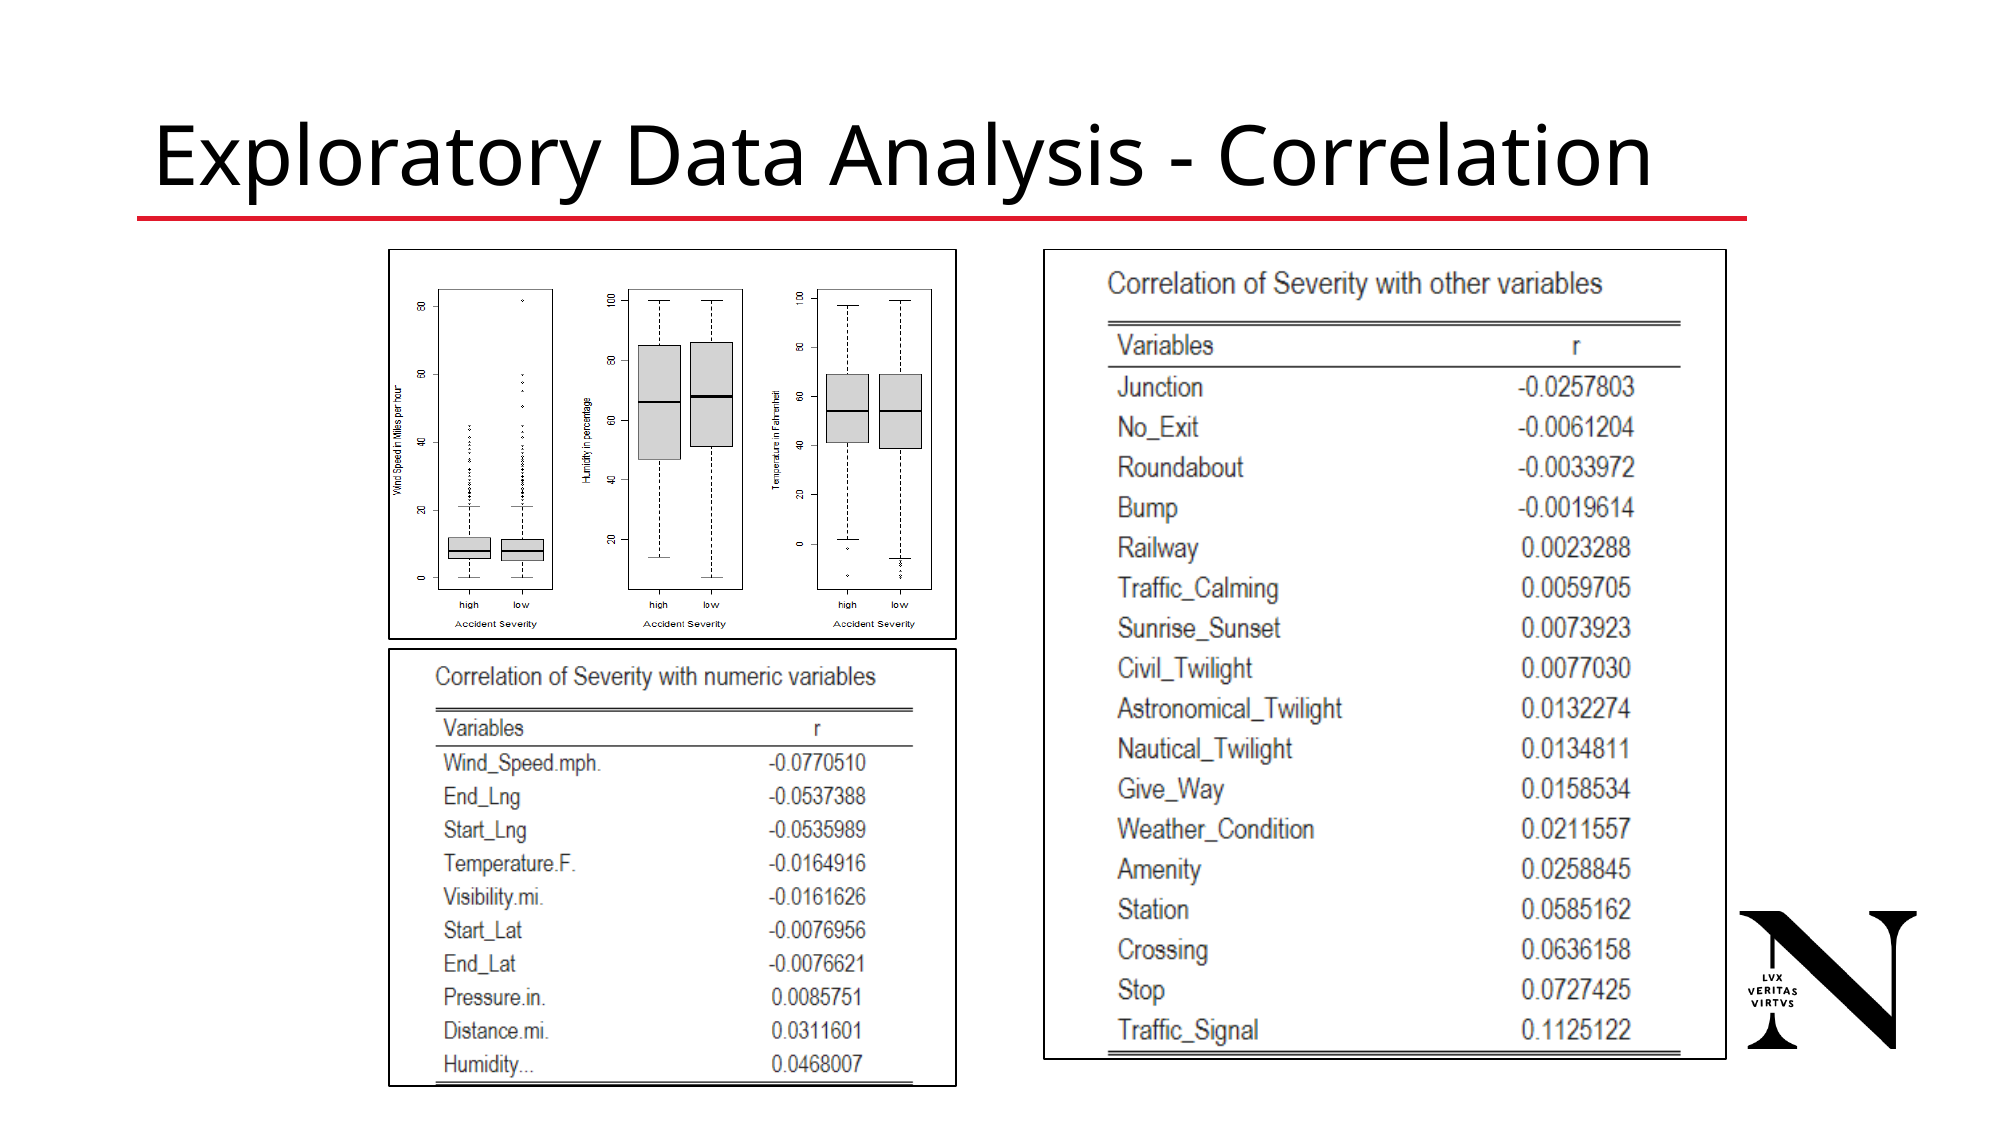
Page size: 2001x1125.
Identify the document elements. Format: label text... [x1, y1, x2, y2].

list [389, 649, 956, 1086]
picture [1044, 249, 1726, 1059]
title Exploratory Data Analysis - Correlation [137, 49, 1863, 267]
picture [389, 250, 956, 639]
